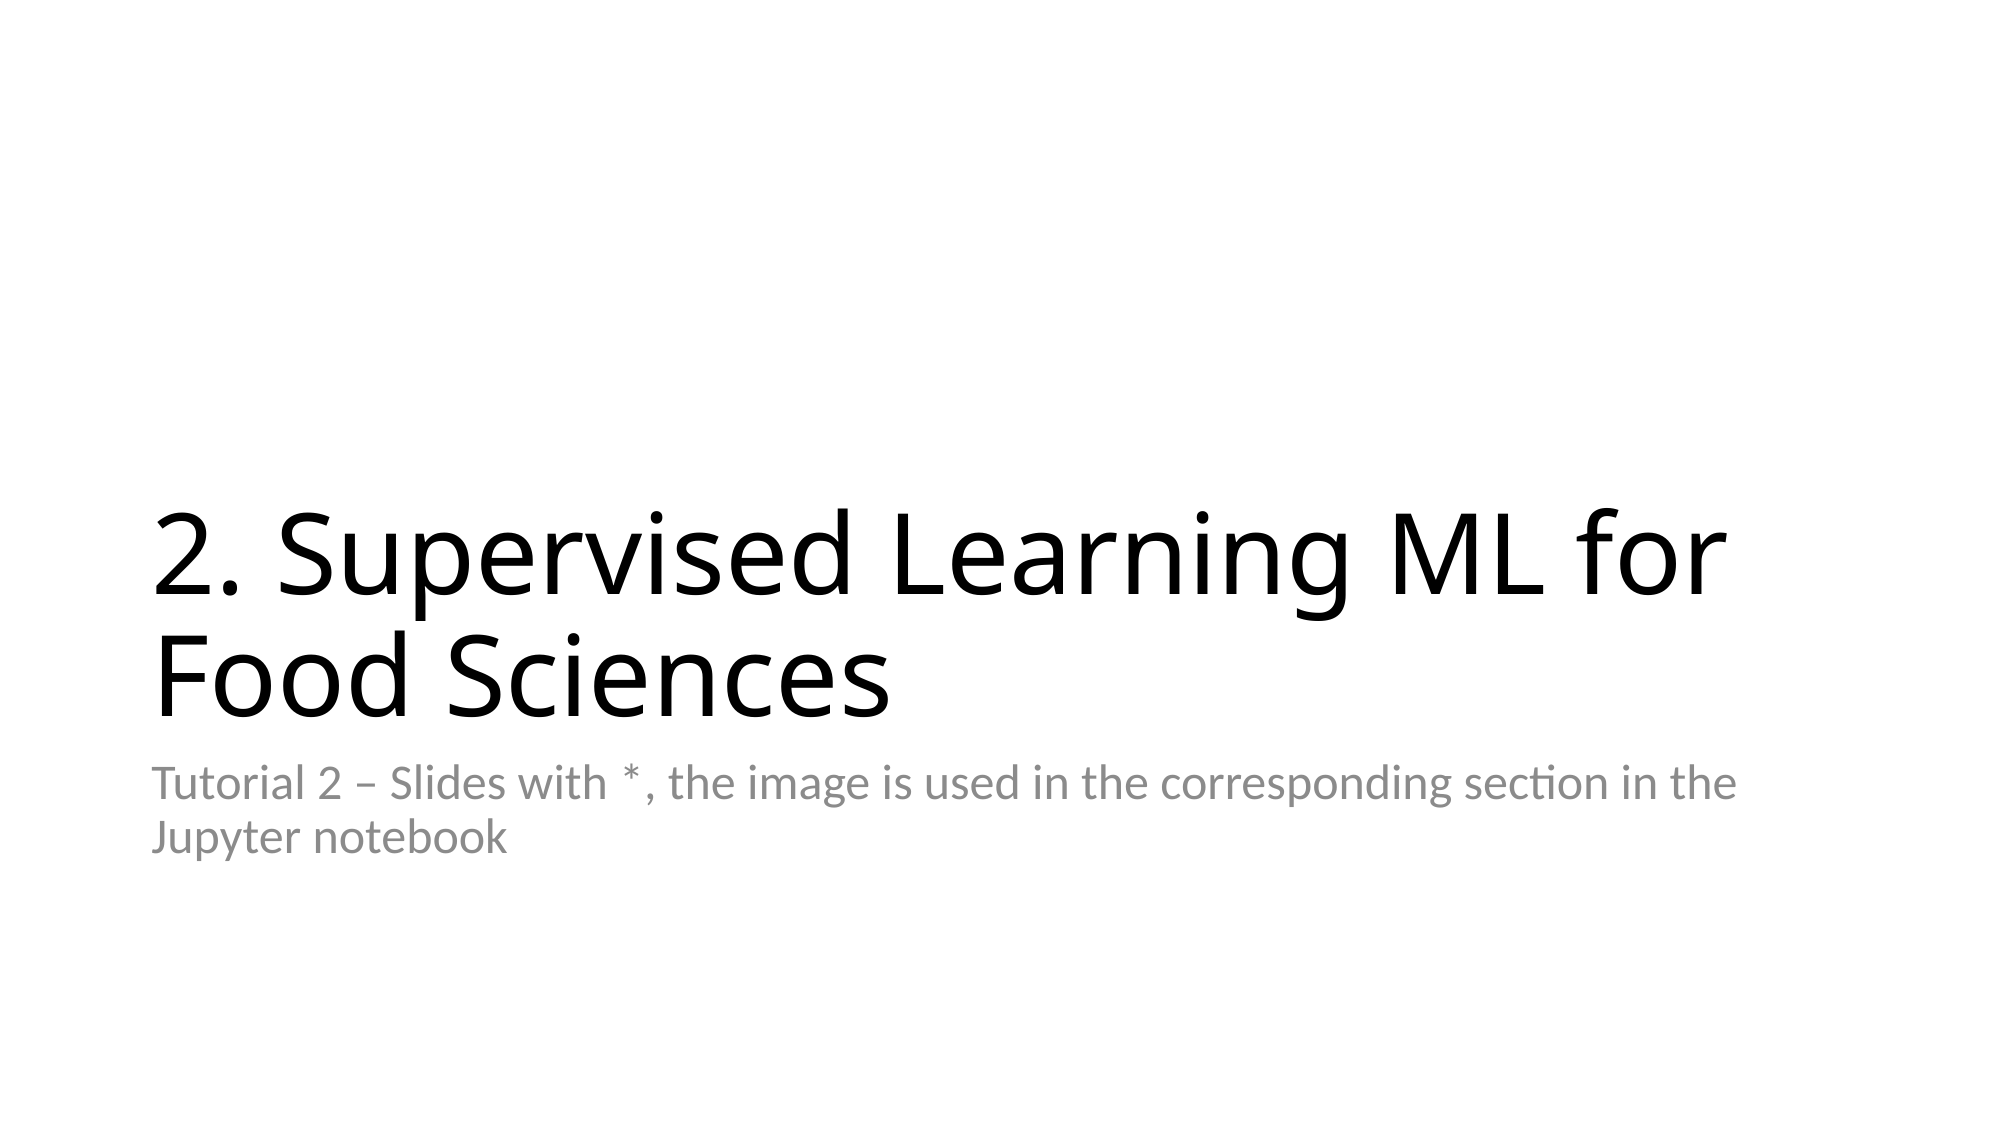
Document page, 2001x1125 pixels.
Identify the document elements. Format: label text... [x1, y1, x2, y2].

list Tutorial 2 – Slides with *, the image is used in the corresponding section in the Jupyter notebook [136, 748, 1862, 995]
title 2. Supervised Learning ML for Food Sciences [136, 280, 1862, 748]
